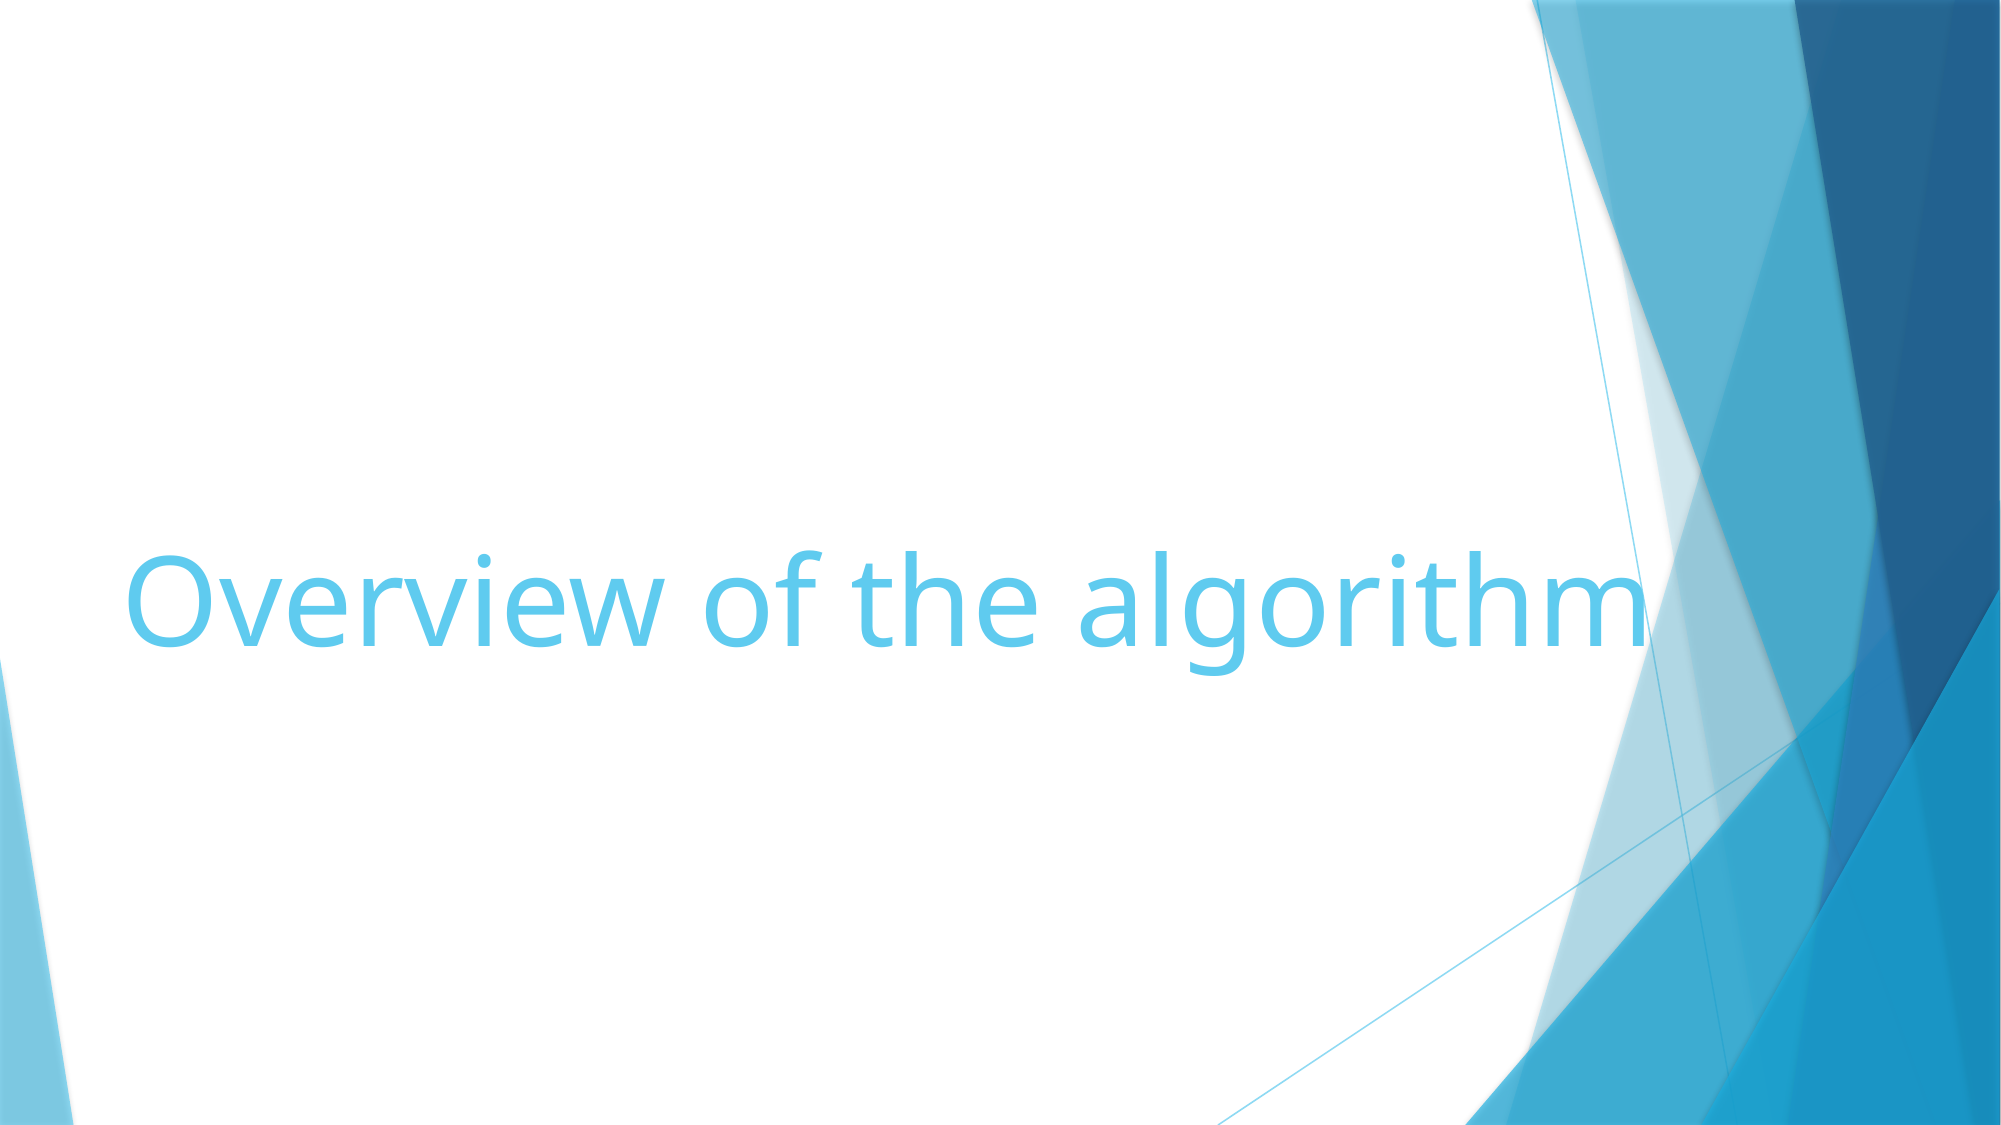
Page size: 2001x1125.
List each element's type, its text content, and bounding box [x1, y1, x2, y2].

title Overview of the algorithm [106, 514, 1729, 732]
